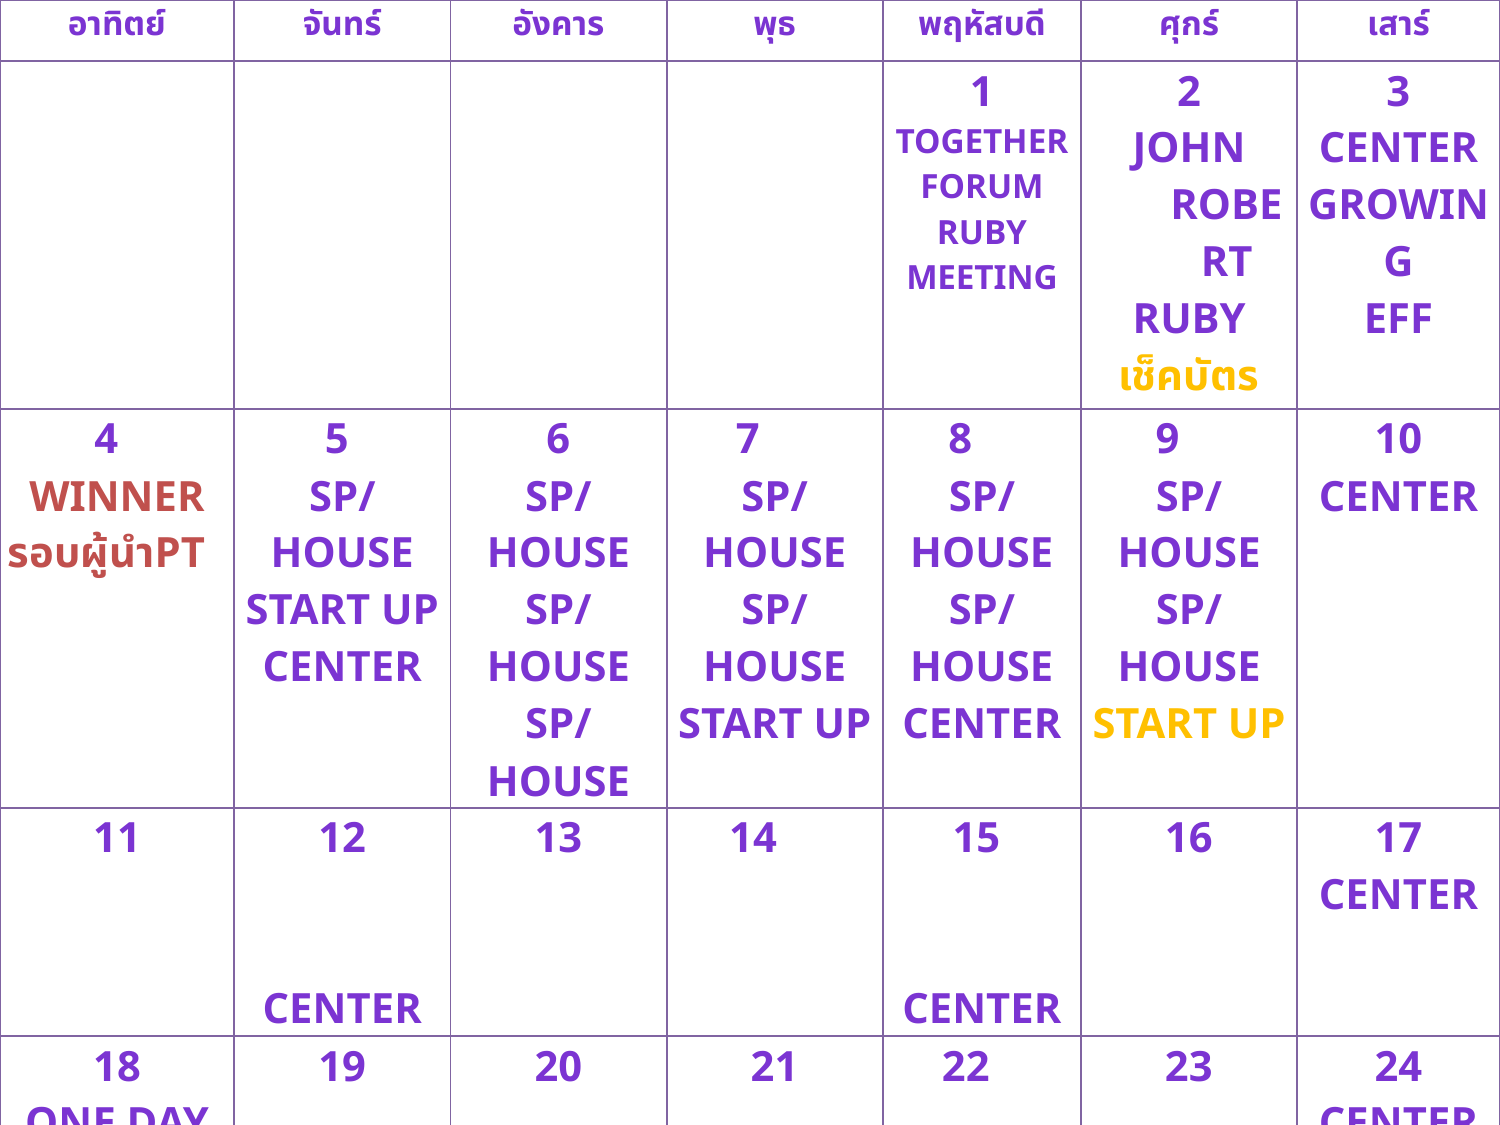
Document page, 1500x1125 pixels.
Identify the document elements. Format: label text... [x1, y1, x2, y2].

table_cell [235, 62, 450, 408]
table_cell 18 One day Take off [1, 1037, 233, 1125]
table_cell 4 Winner รอบผู้นำPT [1, 410, 233, 807]
table_cell [1, 62, 233, 408]
table_cell 8 Sp/House Sp/House Center [884, 410, 1080, 807]
table_header เสาร์ [1298, 1, 1499, 60]
table_cell 21 [668, 1037, 882, 1125]
table_cell [451, 62, 666, 408]
table_cell 19 Center [235, 1037, 450, 1125]
table_header ศุกร์ [1082, 1, 1296, 60]
table_cell 12 Center [235, 809, 450, 1035]
table_cell 13 [451, 809, 666, 1035]
table_cell 2 John Robert Ruby เช็คบัตร [1082, 62, 1296, 408]
table_cell 10 Center [1298, 410, 1499, 807]
table_header อาทิตย์ [1, 1, 233, 60]
table_cell 1 Together Forum Ruby meeting [884, 62, 1080, 408]
table_cell 7 Sp/House Sp/House Start up [668, 410, 882, 807]
table_cell 9 Sp/House Sp/House Start up [1082, 410, 1296, 807]
table_cell [668, 62, 882, 408]
table_cell 24 Center [1298, 1037, 1499, 1125]
table_cell 23 [1082, 1037, 1296, 1125]
table_cell 14 [668, 809, 882, 1035]
table_cell 6 Sp/House Sp/House Sp/House [451, 410, 666, 807]
table_cell 3 Center Growing Eff [1298, 62, 1499, 408]
table_cell 17 Center [1298, 809, 1499, 1035]
table_header จันทร์ [235, 1, 450, 60]
table_cell 16 [1082, 809, 1296, 1035]
table_header อังคาร [451, 1, 666, 60]
table_header พฤหัสบดี [884, 1, 1080, 60]
table_cell 11 [1, 809, 233, 1035]
table_header พุธ [668, 1, 882, 60]
table_cell 22 Center [884, 1037, 1080, 1125]
table_cell 15 Center [884, 809, 1080, 1035]
table_cell 20 [451, 1037, 666, 1125]
table_cell 5 Sp/House Start up Center [235, 410, 450, 807]
